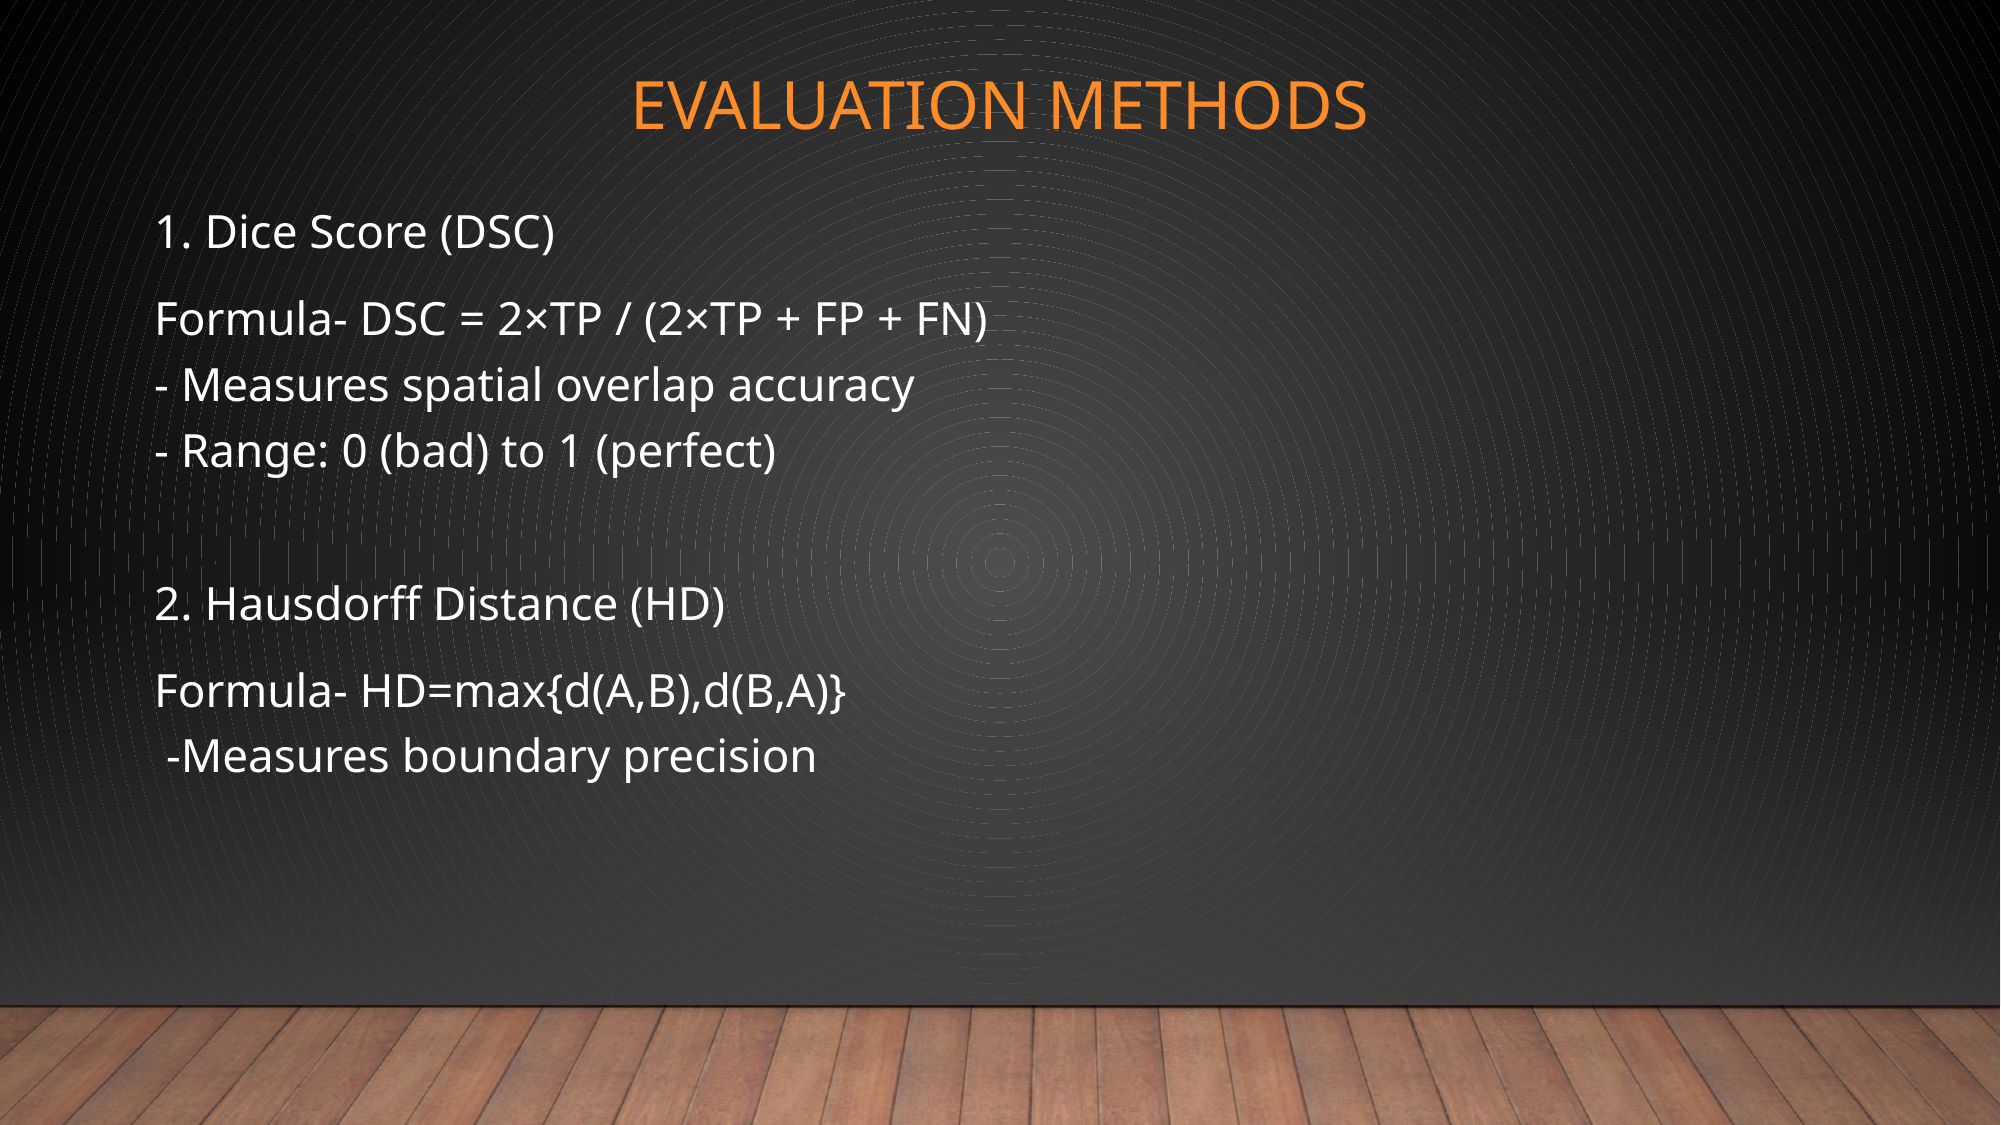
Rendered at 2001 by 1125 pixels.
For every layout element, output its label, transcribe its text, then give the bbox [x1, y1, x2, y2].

picture [0, 1005, 2000, 1125]
list 1. Dice Score (DSC) Formula- DSC = 2×TP / (2×TP + FP + FN) - Measures spatial overlap accuracy - Range: 0 (bad) to 1 (perfect) 2. Hausdorff Distance (HD) Formula- HD=max{d(A,B),d(B,A)} -Measures boundary precision [139, 184, 1763, 1020]
title Evaluation methods [238, 0, 1763, 184]
